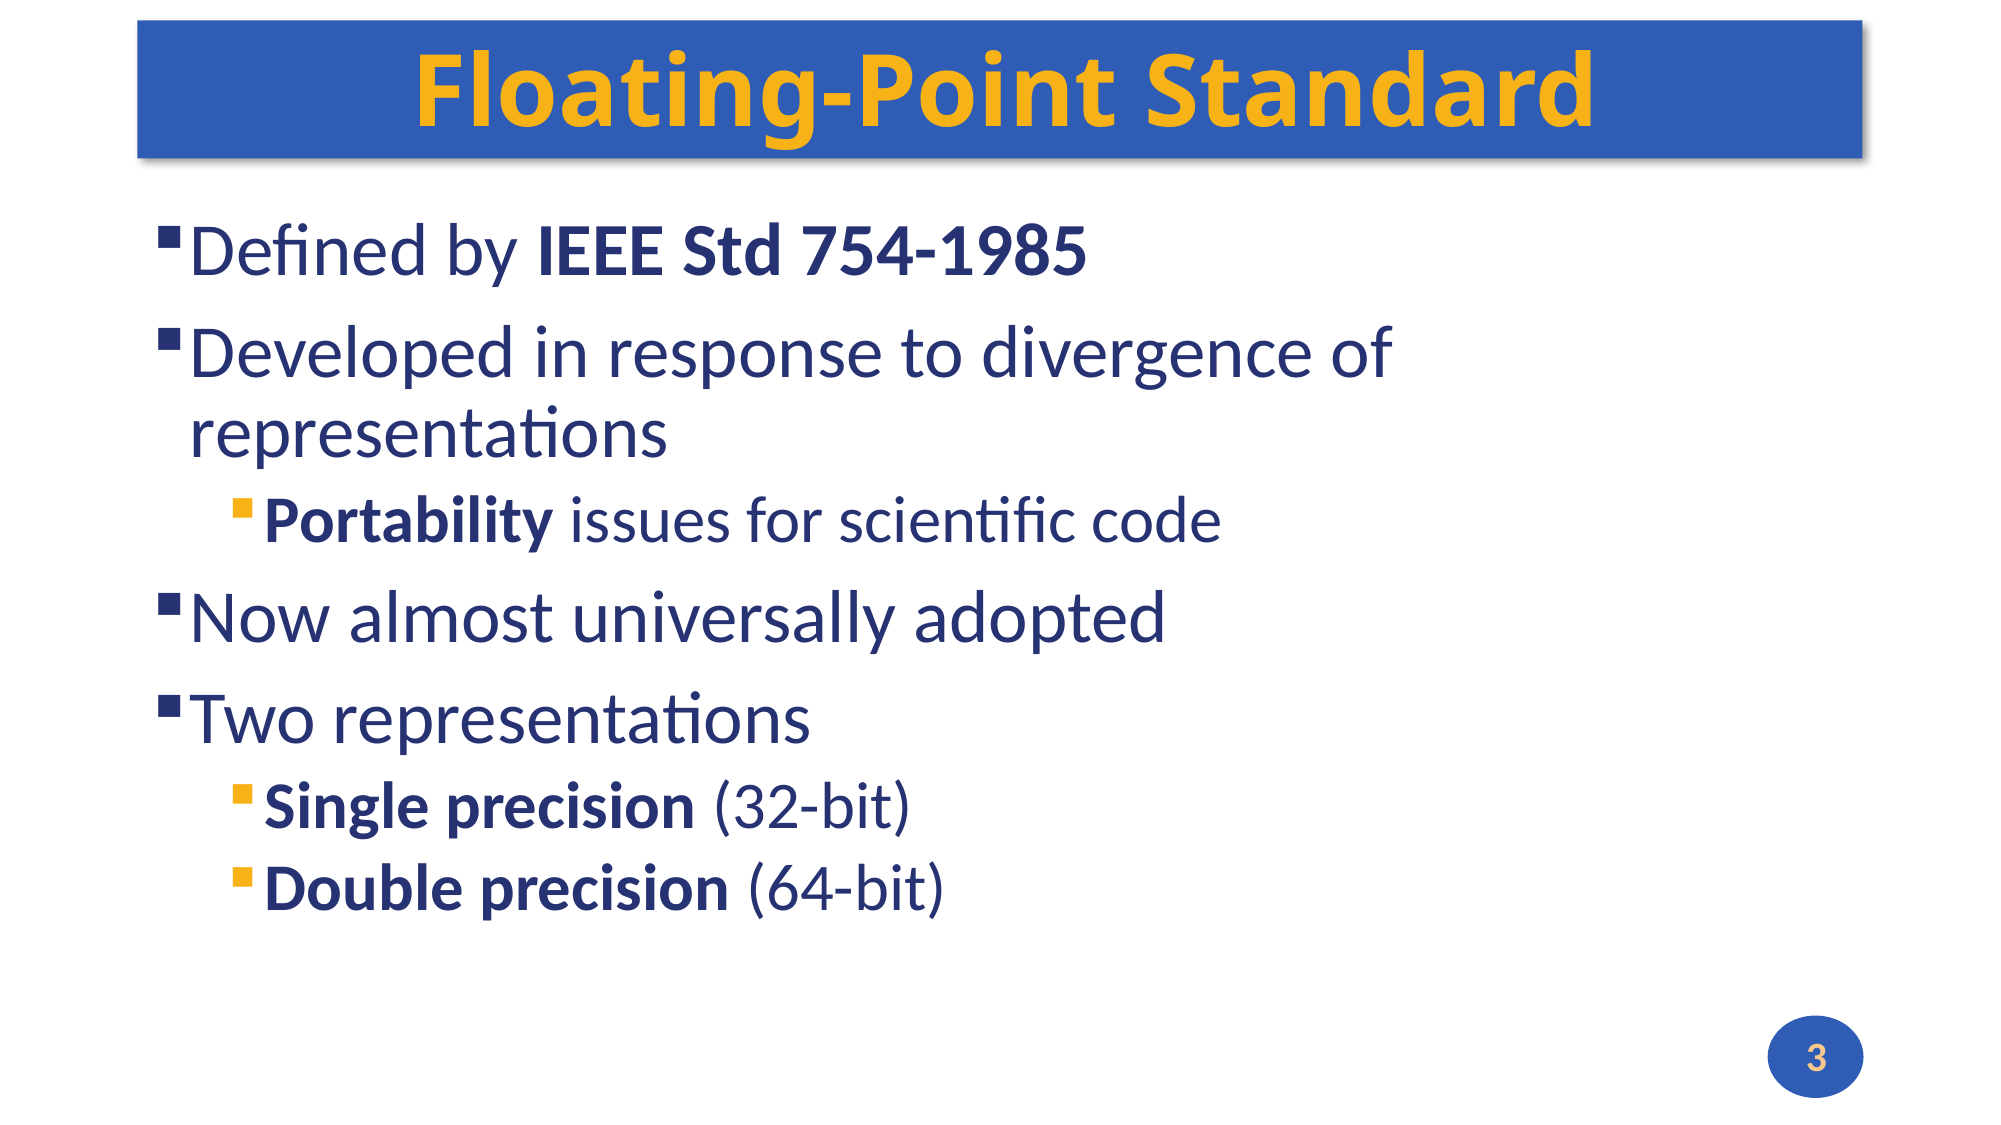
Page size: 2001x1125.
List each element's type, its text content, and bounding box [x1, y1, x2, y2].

title Floating-Point Standard [137, 17, 1863, 156]
list Defined by IEEE Std 754-1985 Developed in response to divergence of representations Portability issues for scientific code Now almost universally adopted Two representations Single precision (32-bit) Double precision (64-bit) [137, 202, 1863, 982]
slide_number 3 [1767, 1015, 1866, 1095]
